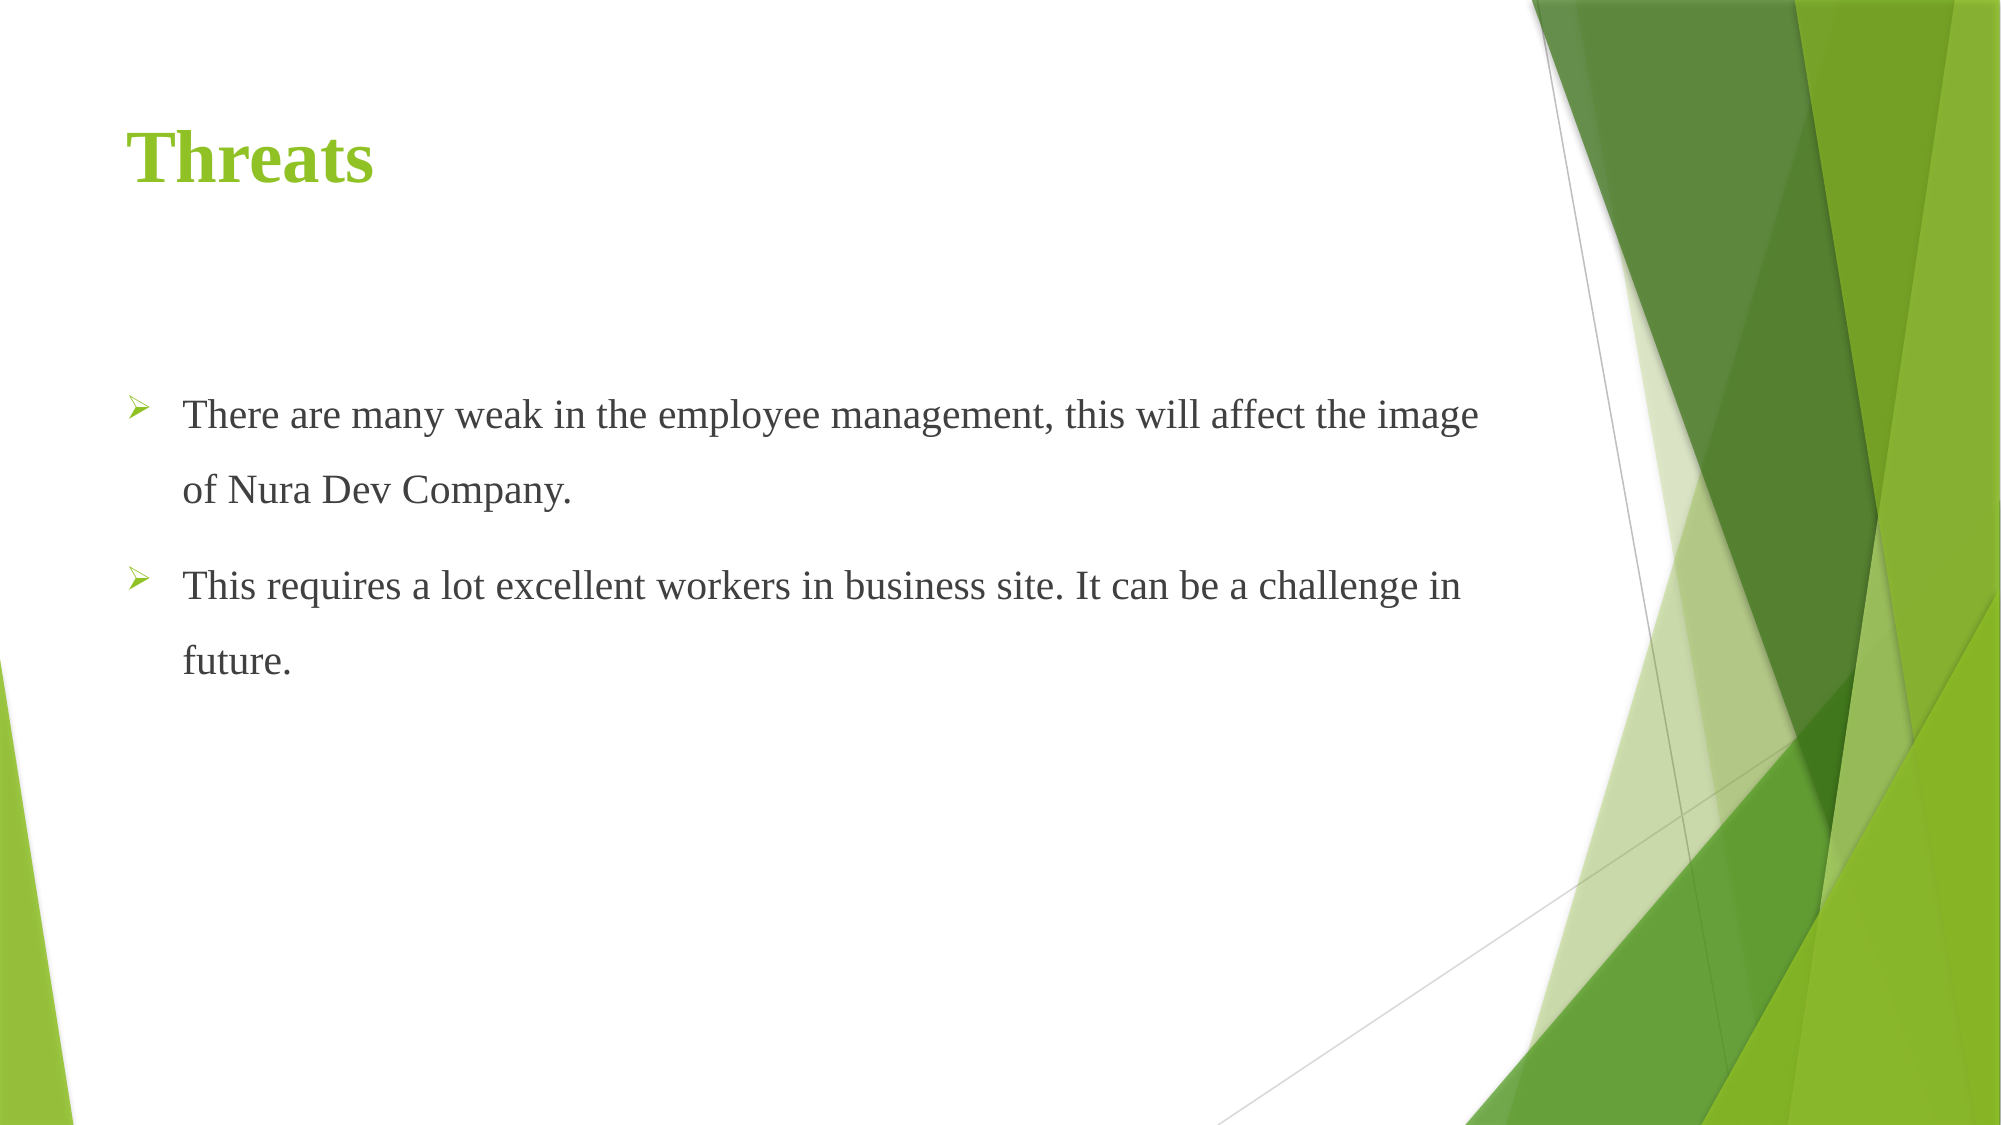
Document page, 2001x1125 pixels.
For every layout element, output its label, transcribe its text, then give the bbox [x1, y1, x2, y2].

title Threats [111, 99, 1522, 317]
list There are many weak in the employee management, this will affect the image of Nura Dev Company. This requires a lot excellent workers in business site. It can be a challenge in future. [111, 354, 1522, 992]
